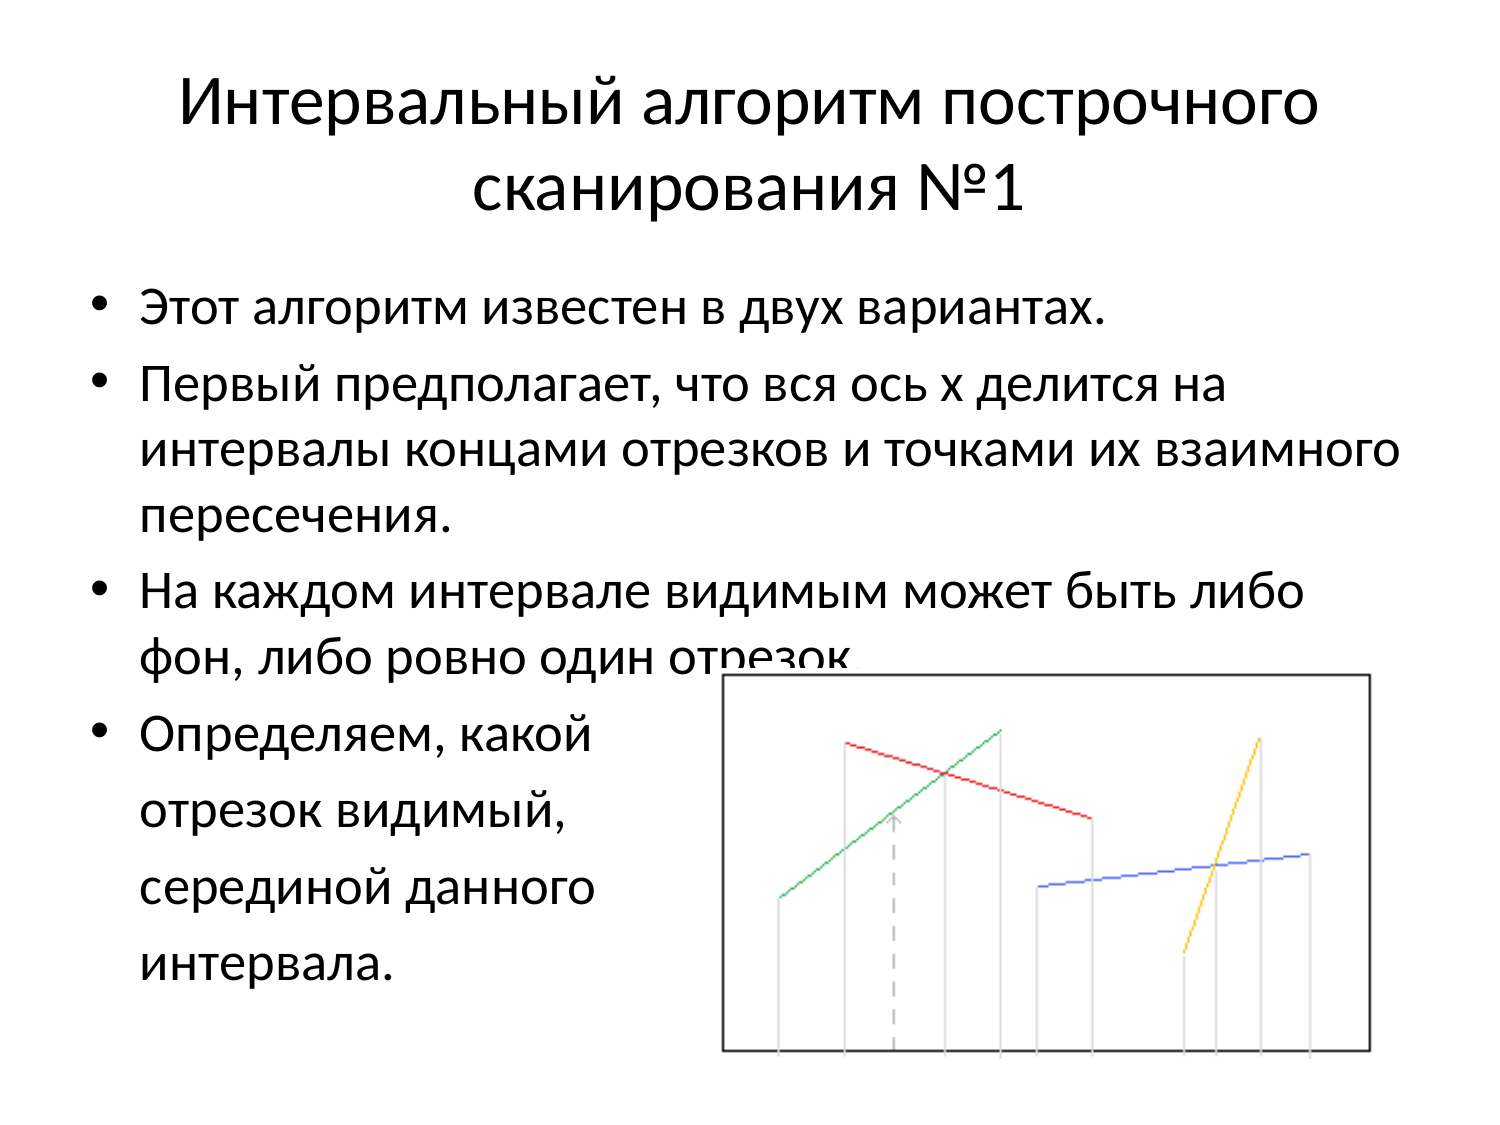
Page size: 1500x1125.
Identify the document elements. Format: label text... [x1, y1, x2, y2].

picture [714, 668, 1380, 1059]
list Этот алгоритм известен в двух вариантах. Первый предполагает, что вся ось х делится на интервалы концами отрезков и точками их взаимного пересечения. На каждом интервале видимым может быть либо фон, либо ровно один отрезок. Определяем, какой отрезок видимый, серединой данного интервала. [75, 262, 1425, 1000]
title Интервальный алгоритм построчного сканирования №1 [75, 45, 1425, 233]
